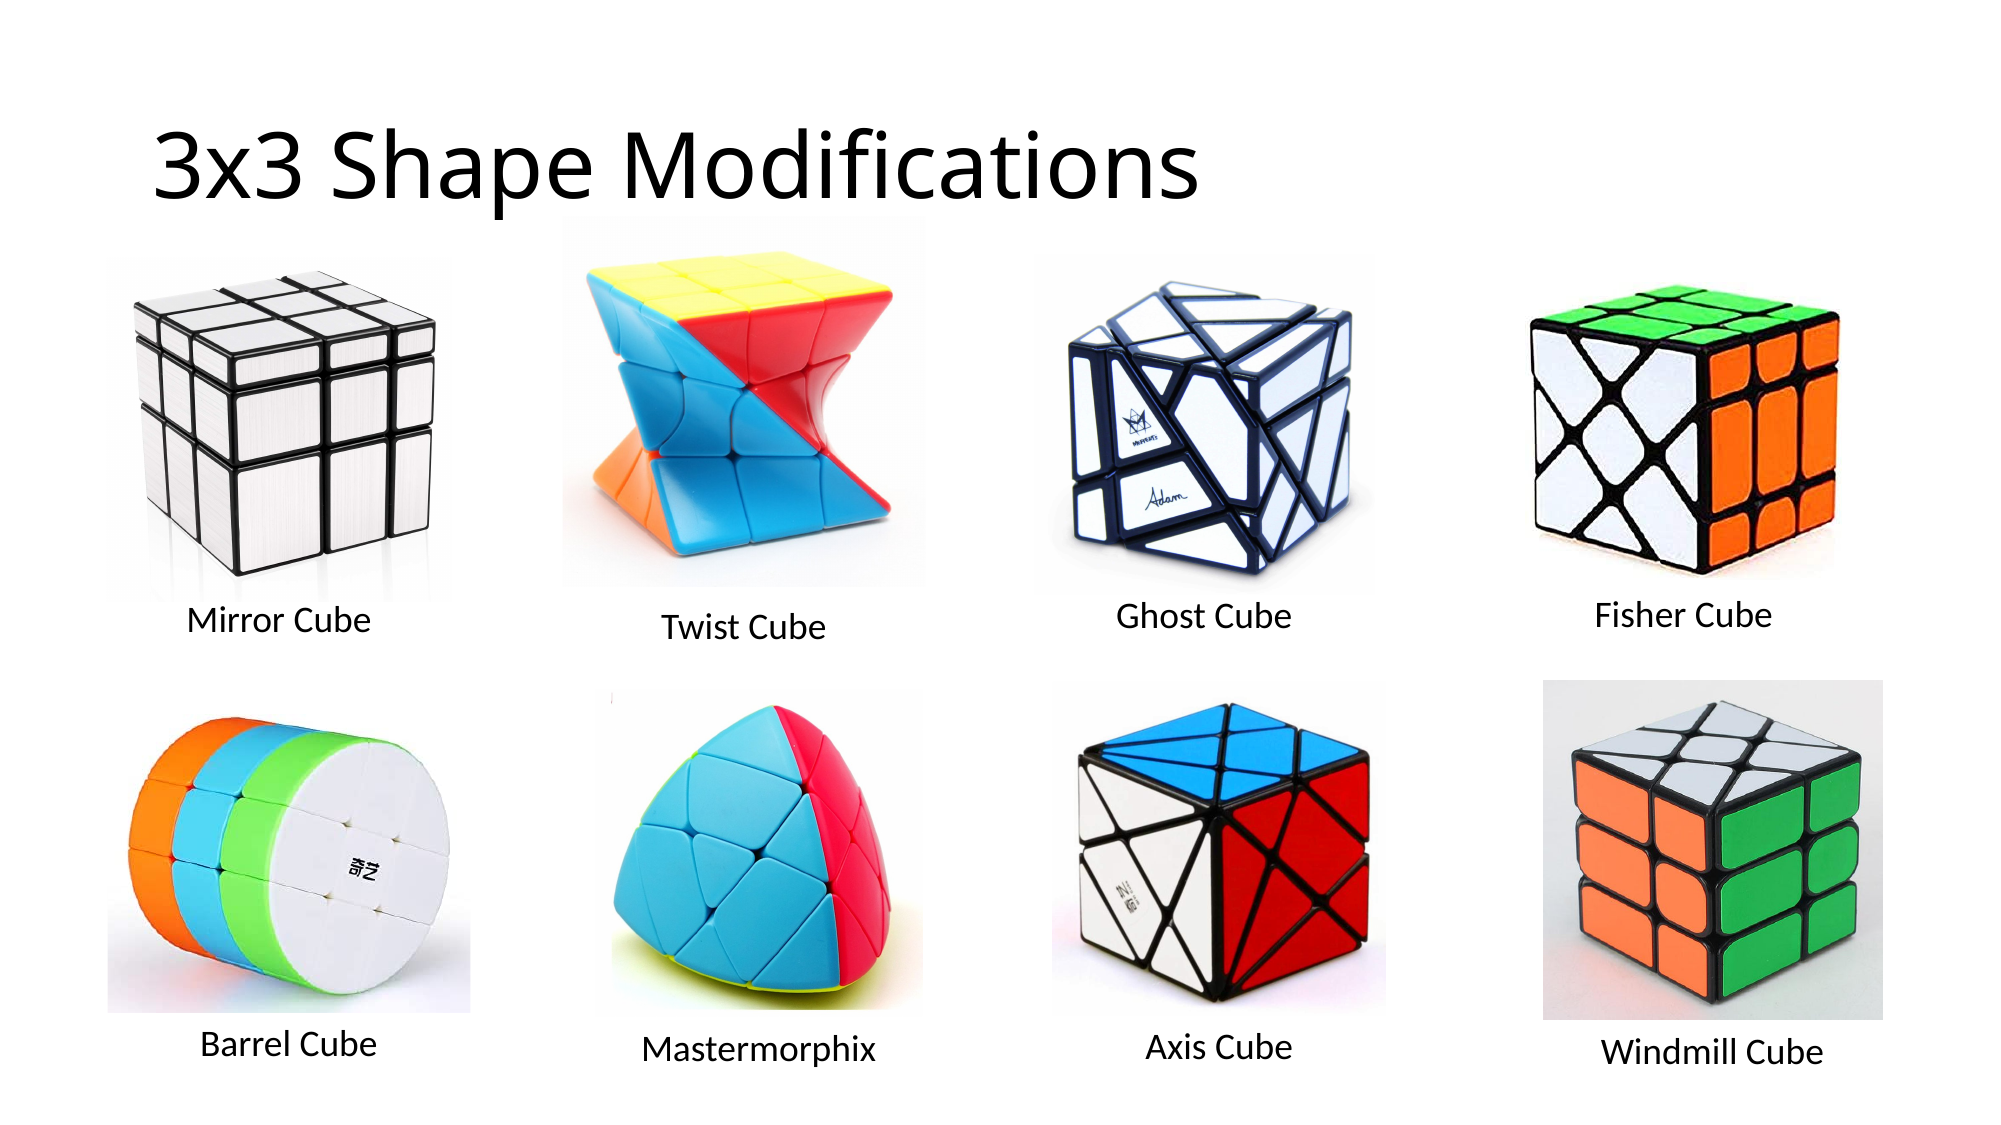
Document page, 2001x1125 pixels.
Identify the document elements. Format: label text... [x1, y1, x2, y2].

text_box Mastermorphix [577, 1016, 941, 1077]
text_box Barrel Cube [107, 1013, 471, 1072]
title 3x3 Shape Modifications [137, 59, 1863, 278]
picture [595, 689, 923, 1017]
picture [106, 257, 452, 602]
text_box Axis Cube [1037, 1015, 1401, 1075]
picture [1052, 681, 1386, 1016]
text_box Windmill Cube [1531, 1019, 1895, 1080]
picture [107, 714, 471, 1013]
text_box Ghost Cube [1023, 583, 1386, 644]
text_box Twist Cube [562, 594, 926, 655]
picture [1525, 282, 1843, 580]
picture [1034, 254, 1375, 595]
picture [1542, 680, 1883, 1020]
text_box Mirror Cube [97, 587, 461, 648]
text_box Fisher Cube [1502, 583, 1866, 643]
picture [562, 216, 926, 587]
